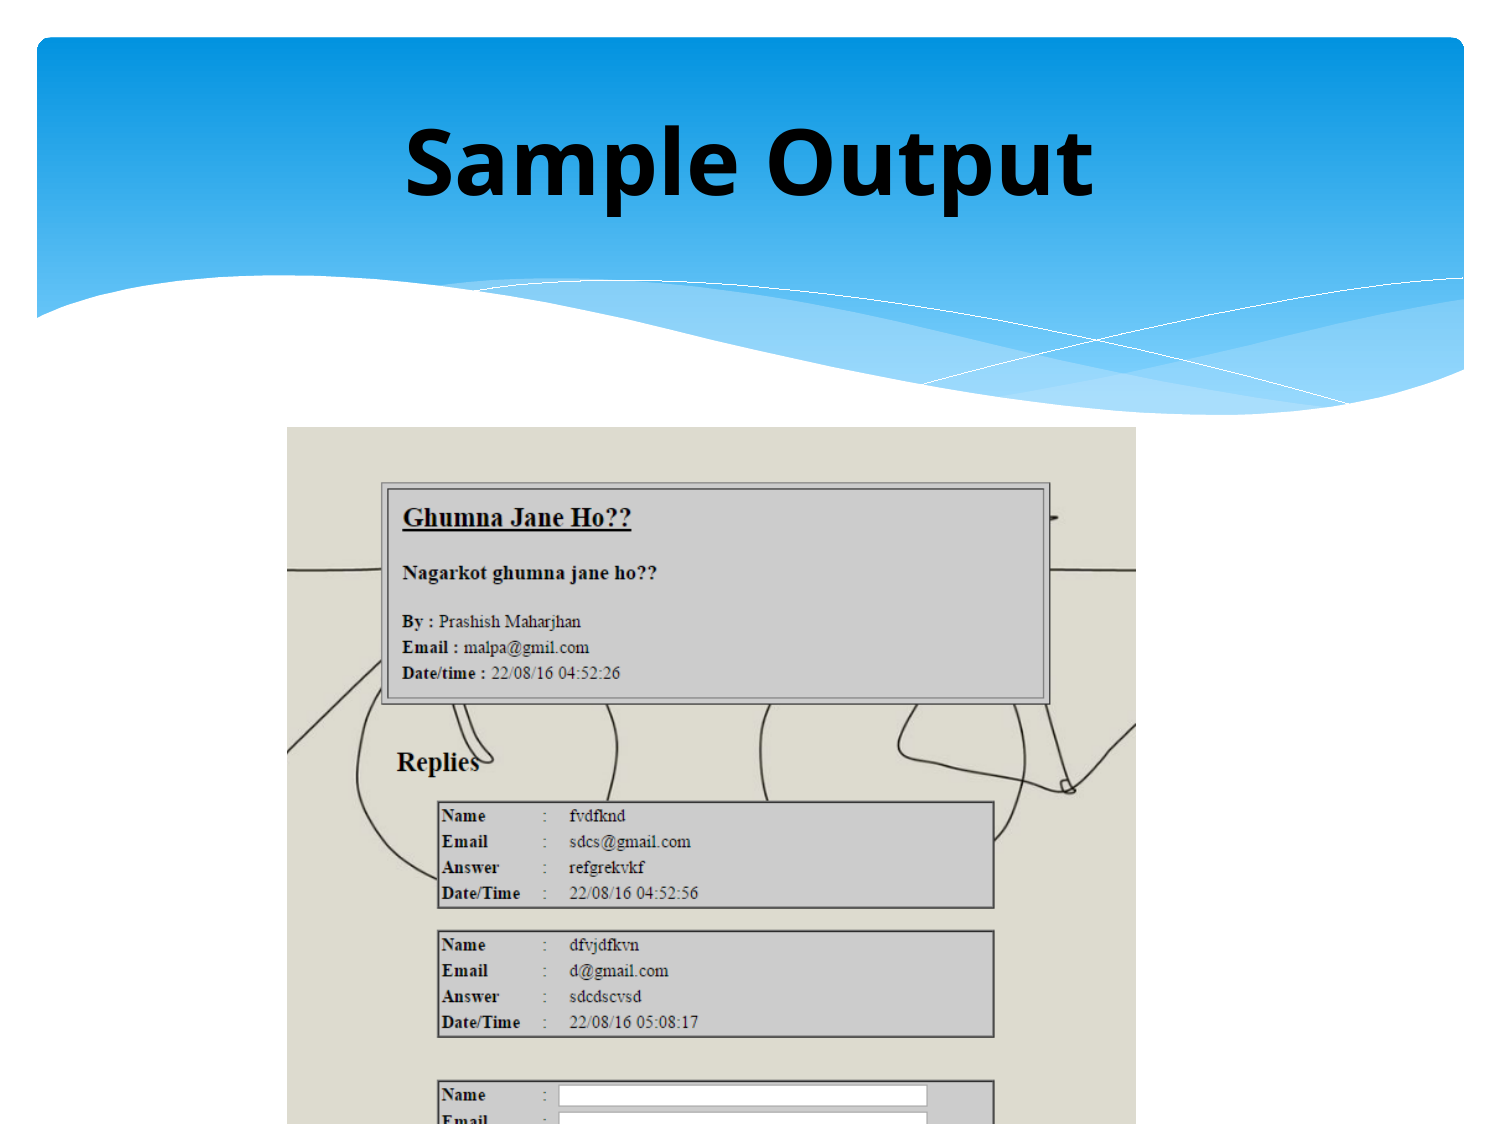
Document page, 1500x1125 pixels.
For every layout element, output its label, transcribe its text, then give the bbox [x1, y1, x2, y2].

picture [287, 427, 1136, 1124]
title Sample Output [75, 55, 1425, 261]
